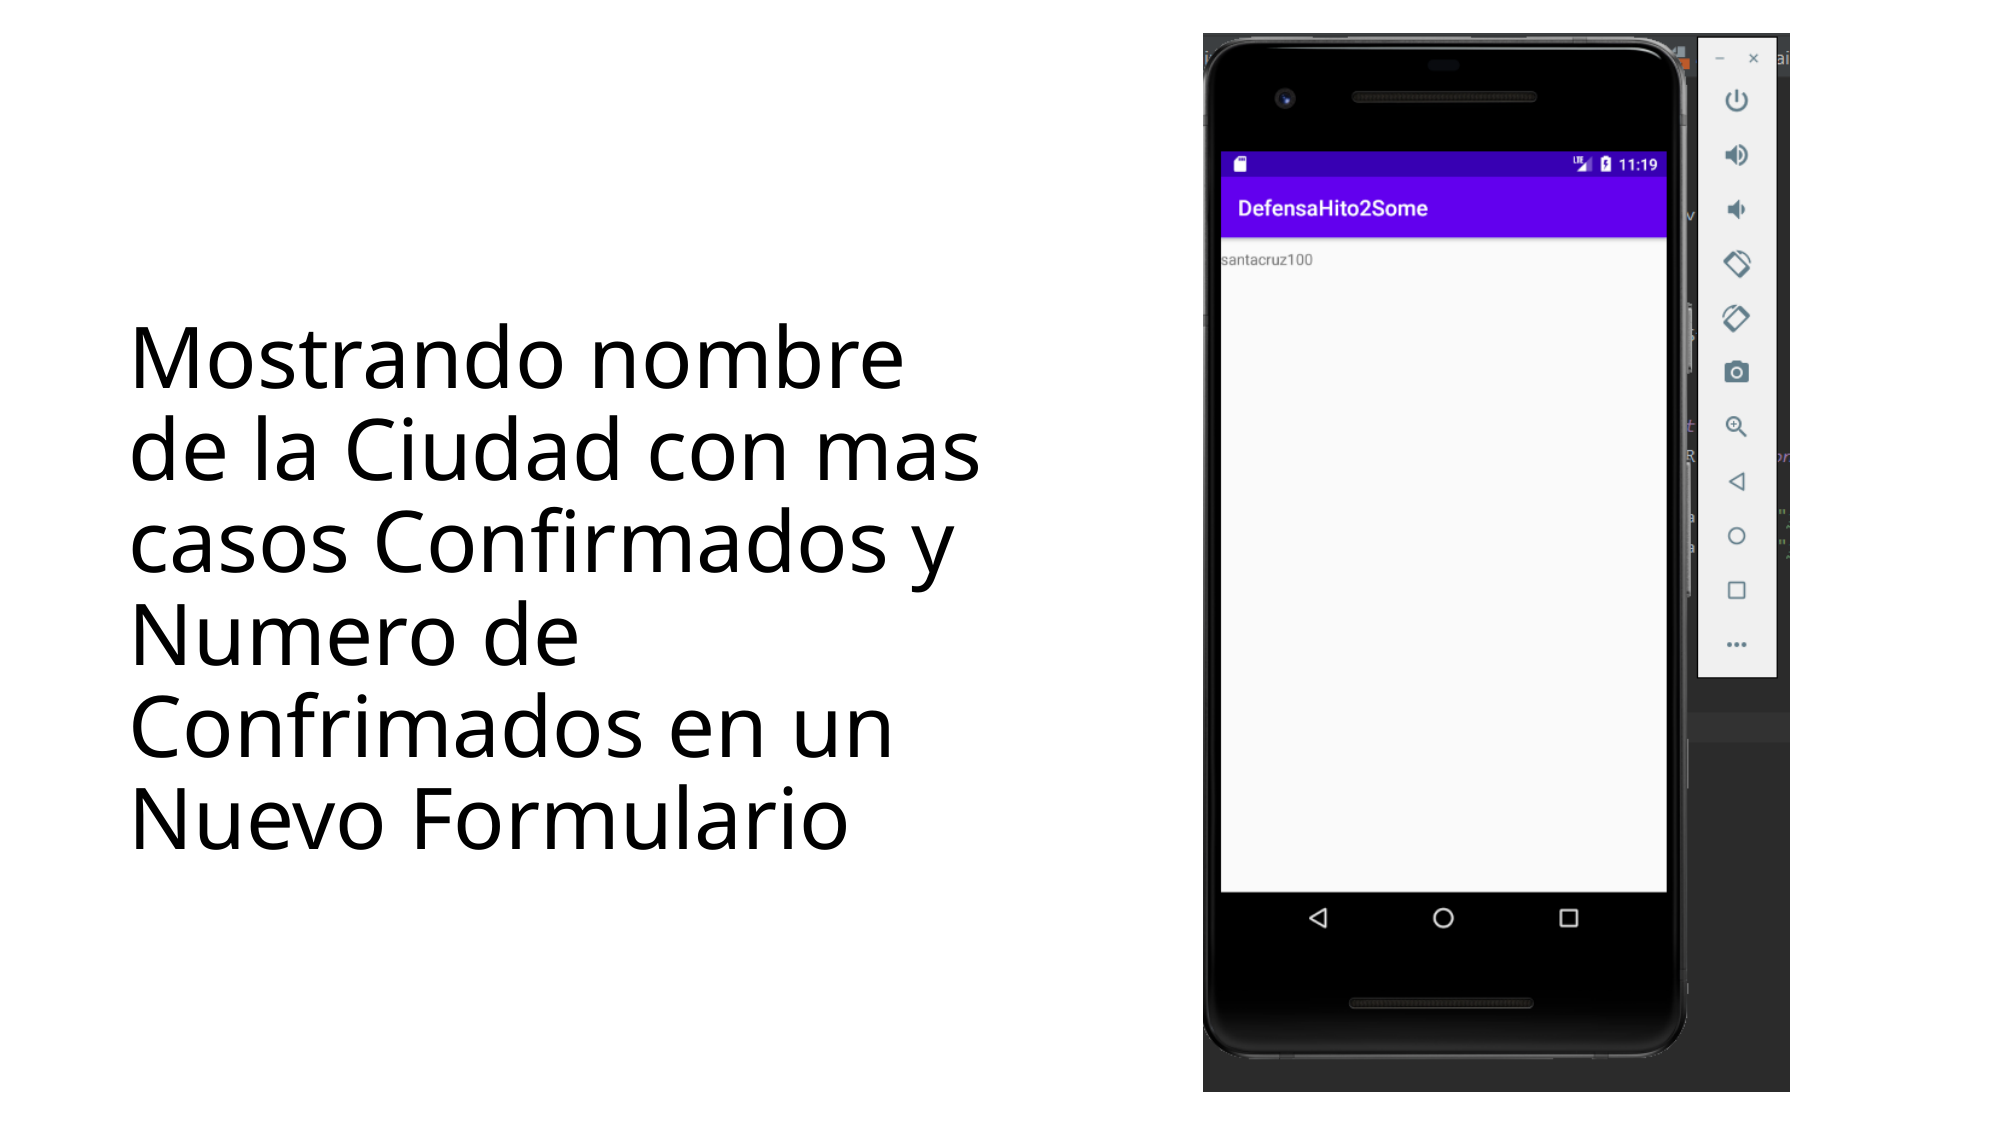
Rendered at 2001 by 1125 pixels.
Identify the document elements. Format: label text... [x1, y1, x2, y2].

title Mostrando nombre de la Ciudad con mas casos Confirmados y Numero de Confrimados en un Nuevo Formulario [113, 299, 1000, 883]
picture [1202, 33, 1790, 1092]
